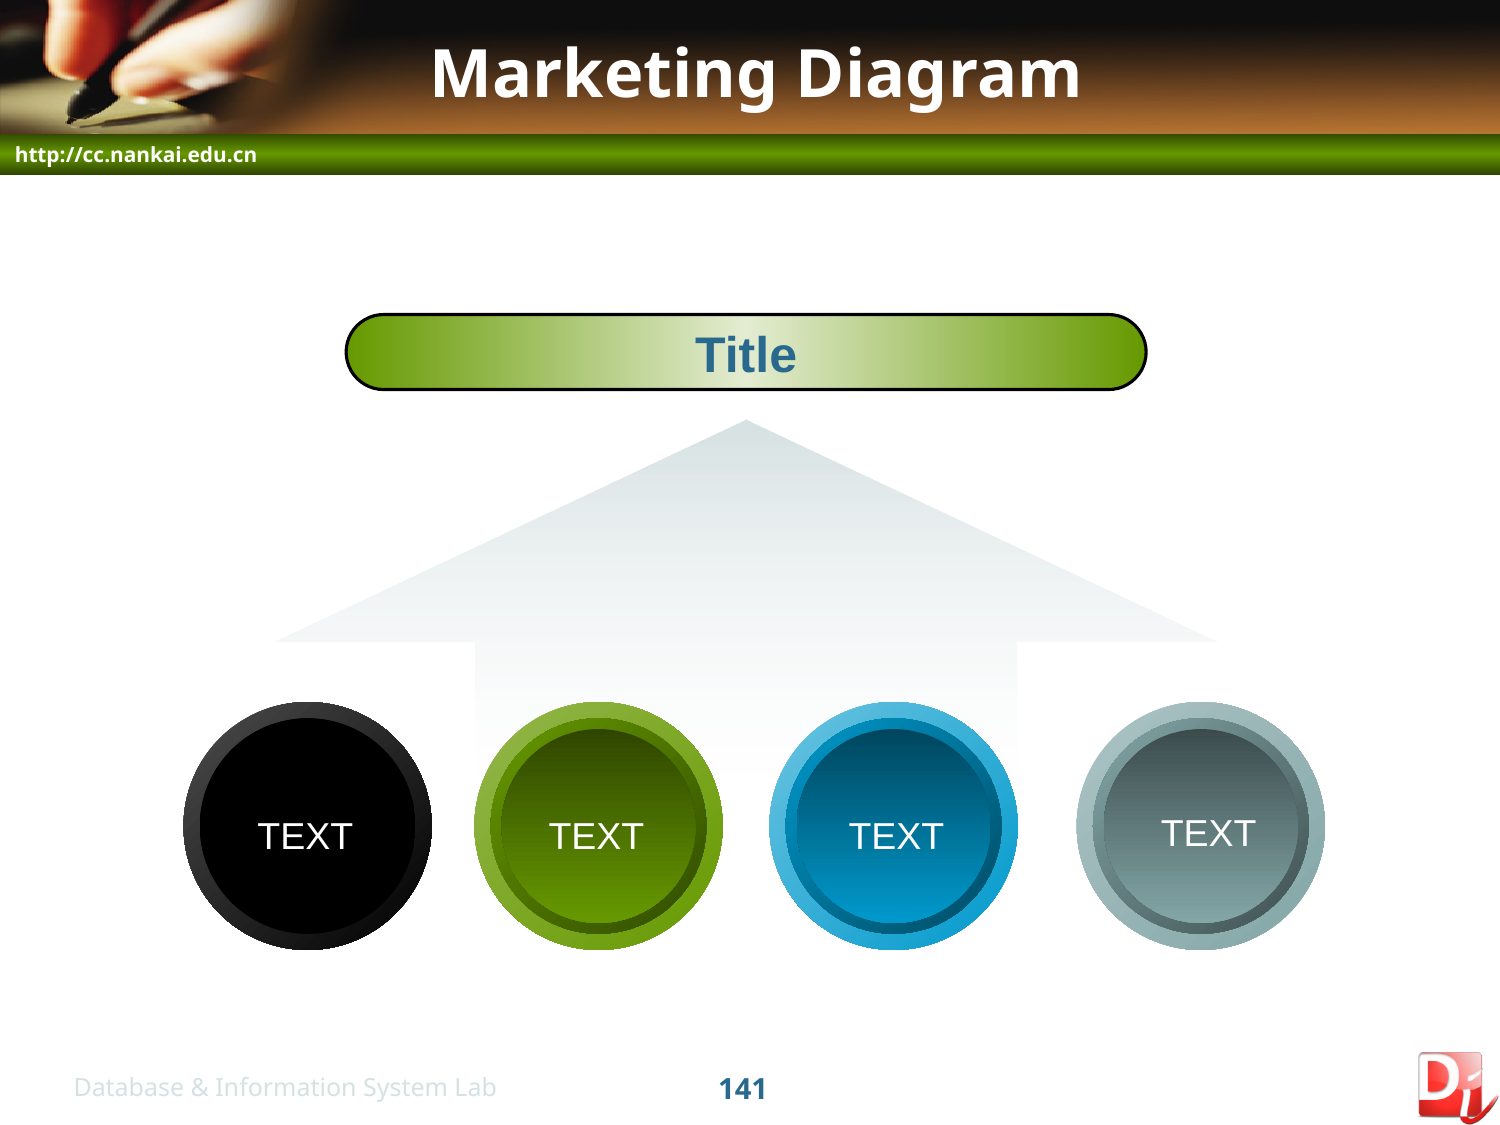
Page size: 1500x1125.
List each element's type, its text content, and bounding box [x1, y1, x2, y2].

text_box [1076, 701, 1326, 951]
footer Database & Information System Lab [58, 1063, 598, 1114]
picture [0, 0, 1500, 134]
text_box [183, 701, 432, 951]
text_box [474, 701, 723, 951]
title Marketing Diagram [74, 24, 1438, 118]
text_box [769, 701, 1018, 951]
picture [1417, 1052, 1500, 1125]
text_box Title [346, 314, 1147, 390]
slide_number 141 [607, 1062, 880, 1112]
text_box [273, 419, 1219, 774]
